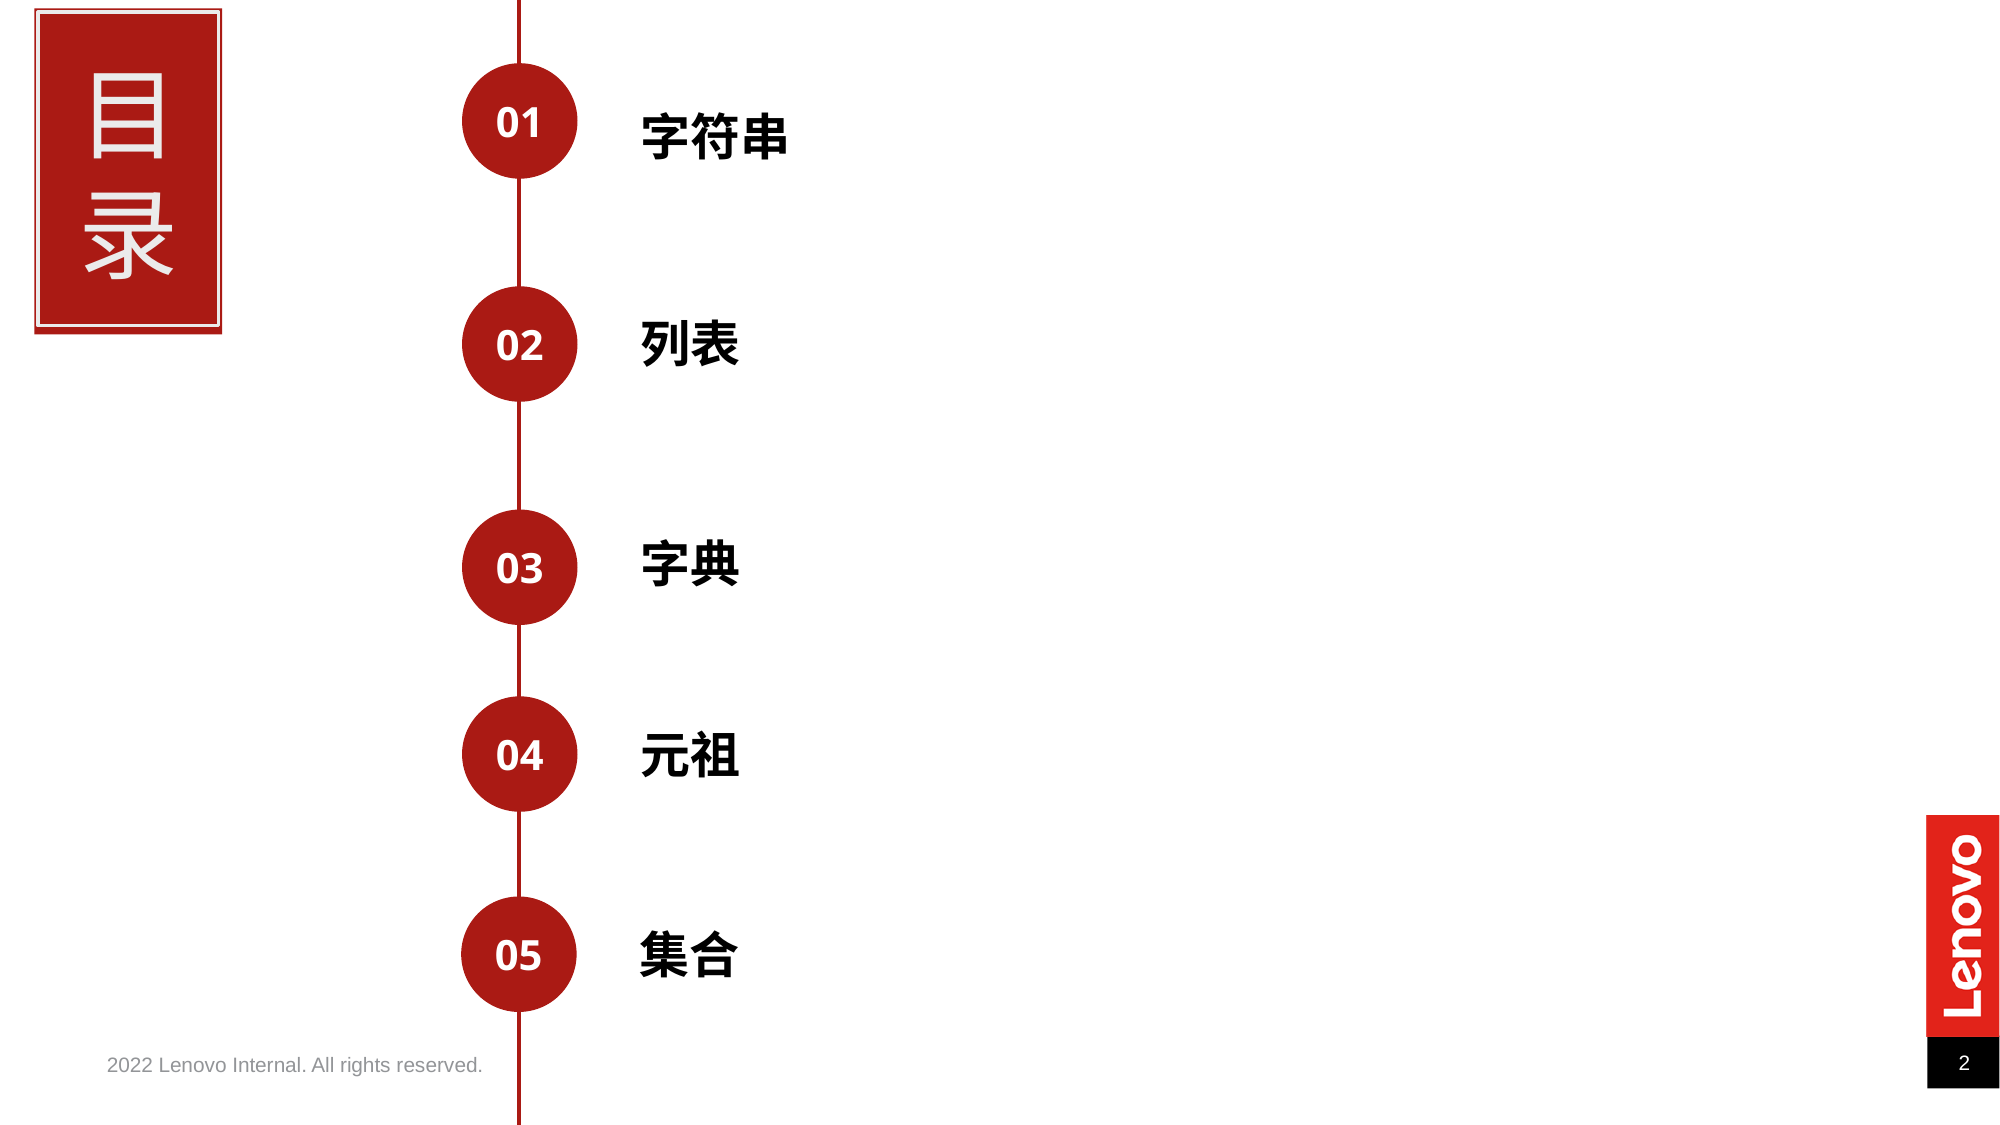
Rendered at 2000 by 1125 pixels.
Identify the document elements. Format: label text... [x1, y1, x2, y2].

text_box 04 [460, 695, 513, 813]
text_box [33, 7, 223, 335]
text_box 04 [524, 694, 580, 814]
text_box 03 [524, 508, 580, 627]
text_box 01 [524, 61, 580, 181]
text_box 05 [459, 895, 513, 1014]
picture [1926, 815, 2000, 1037]
text_box 列表 [625, 305, 756, 381]
text_box 05 [524, 895, 579, 1014]
text_box 03 [460, 508, 513, 627]
text_box 元祖 [625, 716, 756, 791]
text_box 字符串 [625, 67, 806, 173]
text_box 字典 [625, 525, 756, 600]
text_box 01 [460, 62, 513, 180]
text_box 02 [524, 284, 580, 404]
text_box 02 [460, 285, 513, 403]
text_box 集合 [624, 916, 755, 992]
